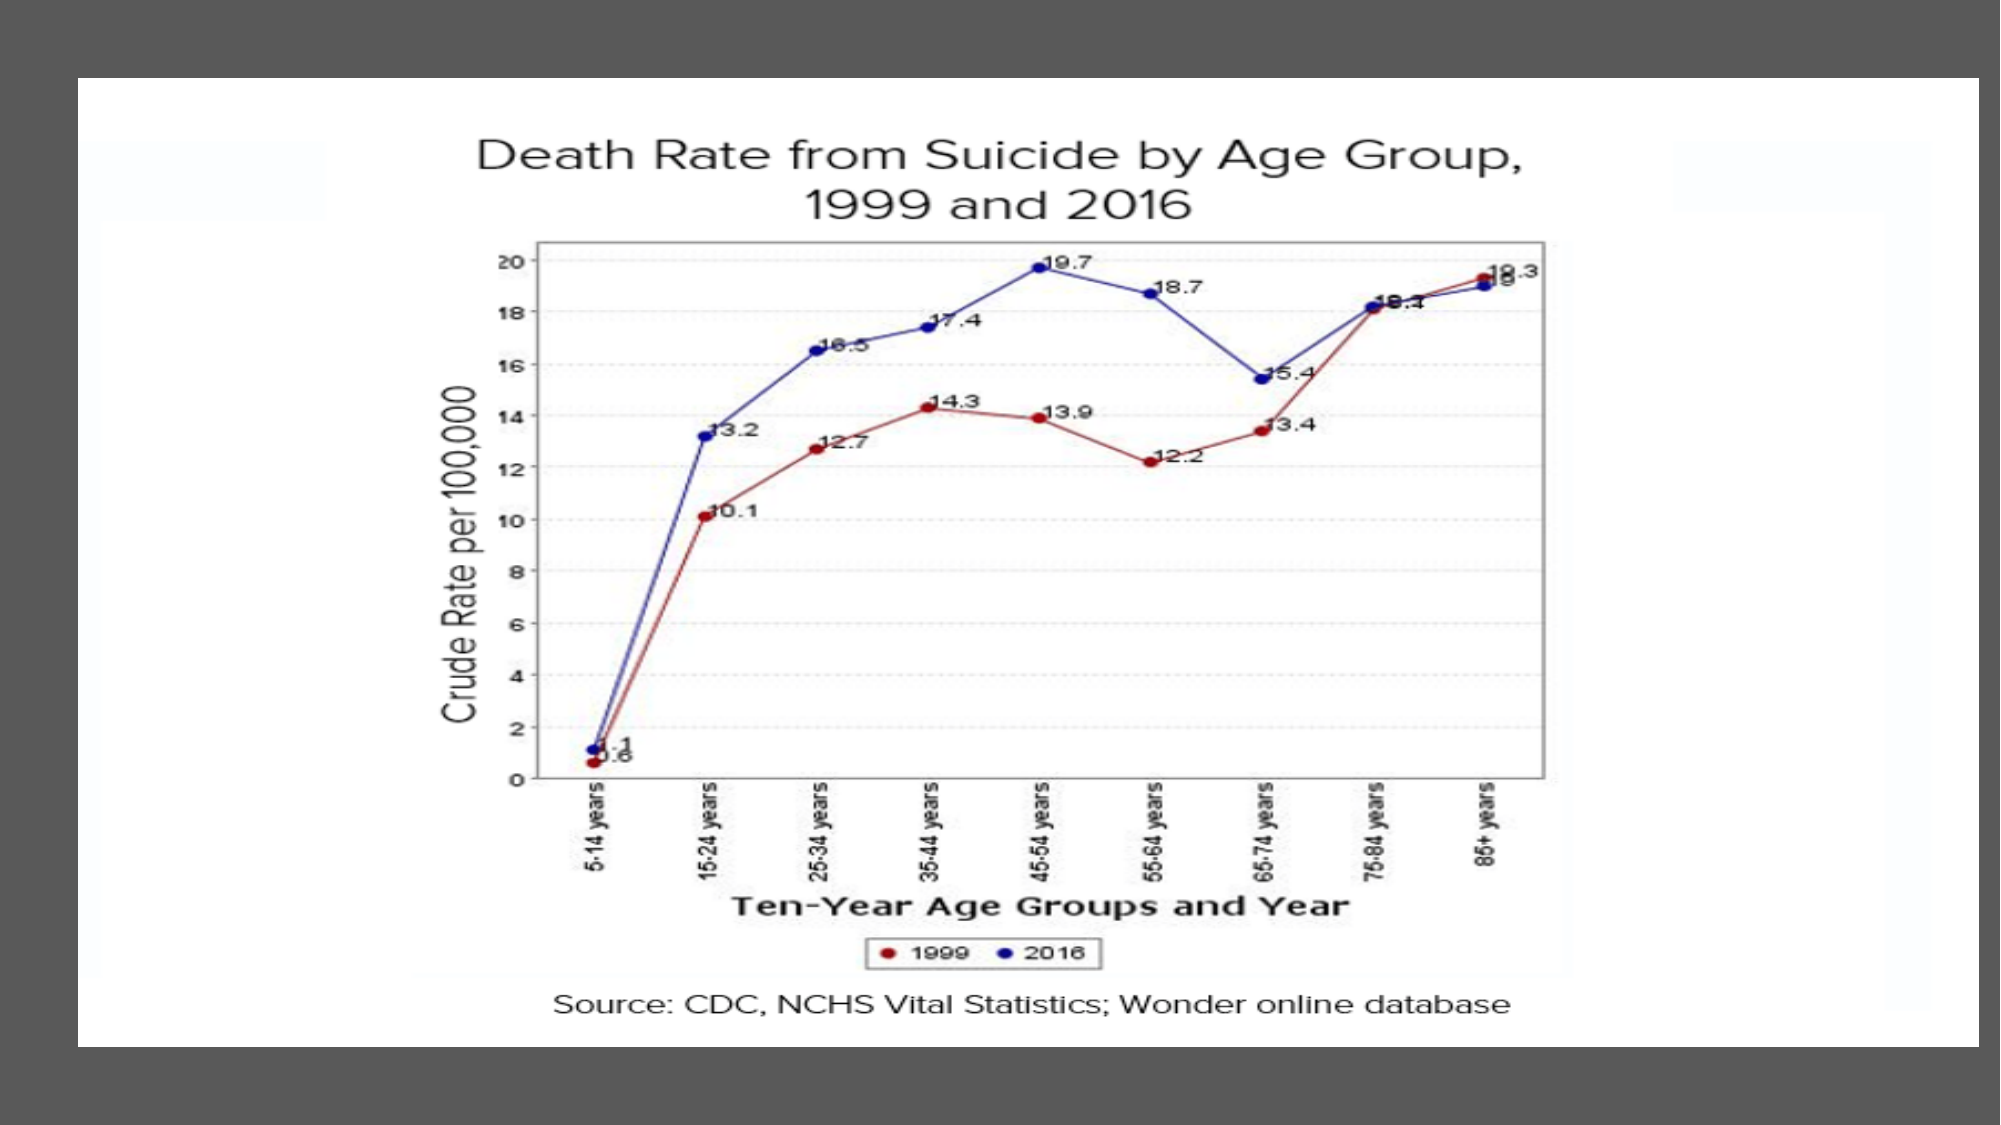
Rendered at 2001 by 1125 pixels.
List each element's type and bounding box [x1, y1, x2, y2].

picture [78, 78, 1979, 1047]
text_box [0, 0, 2000, 1125]
